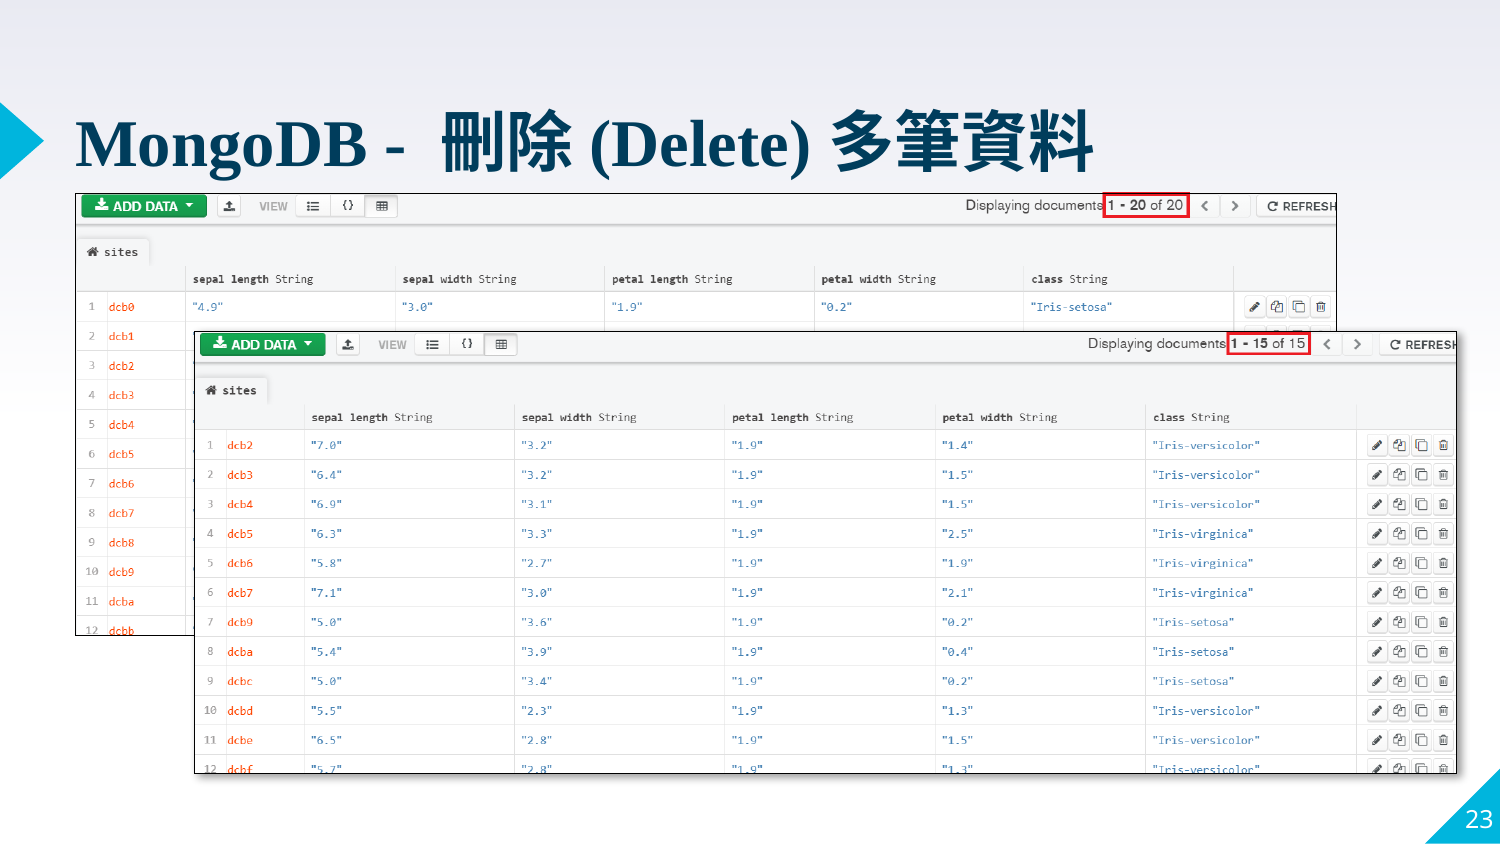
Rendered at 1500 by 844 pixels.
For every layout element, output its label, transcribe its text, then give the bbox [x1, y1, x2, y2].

slide_number 23 [1418, 760, 1494, 838]
picture [74, 192, 1457, 774]
title MongoDB - 刪除(Delete)多筆資料(2/2) [75, 99, 1190, 191]
